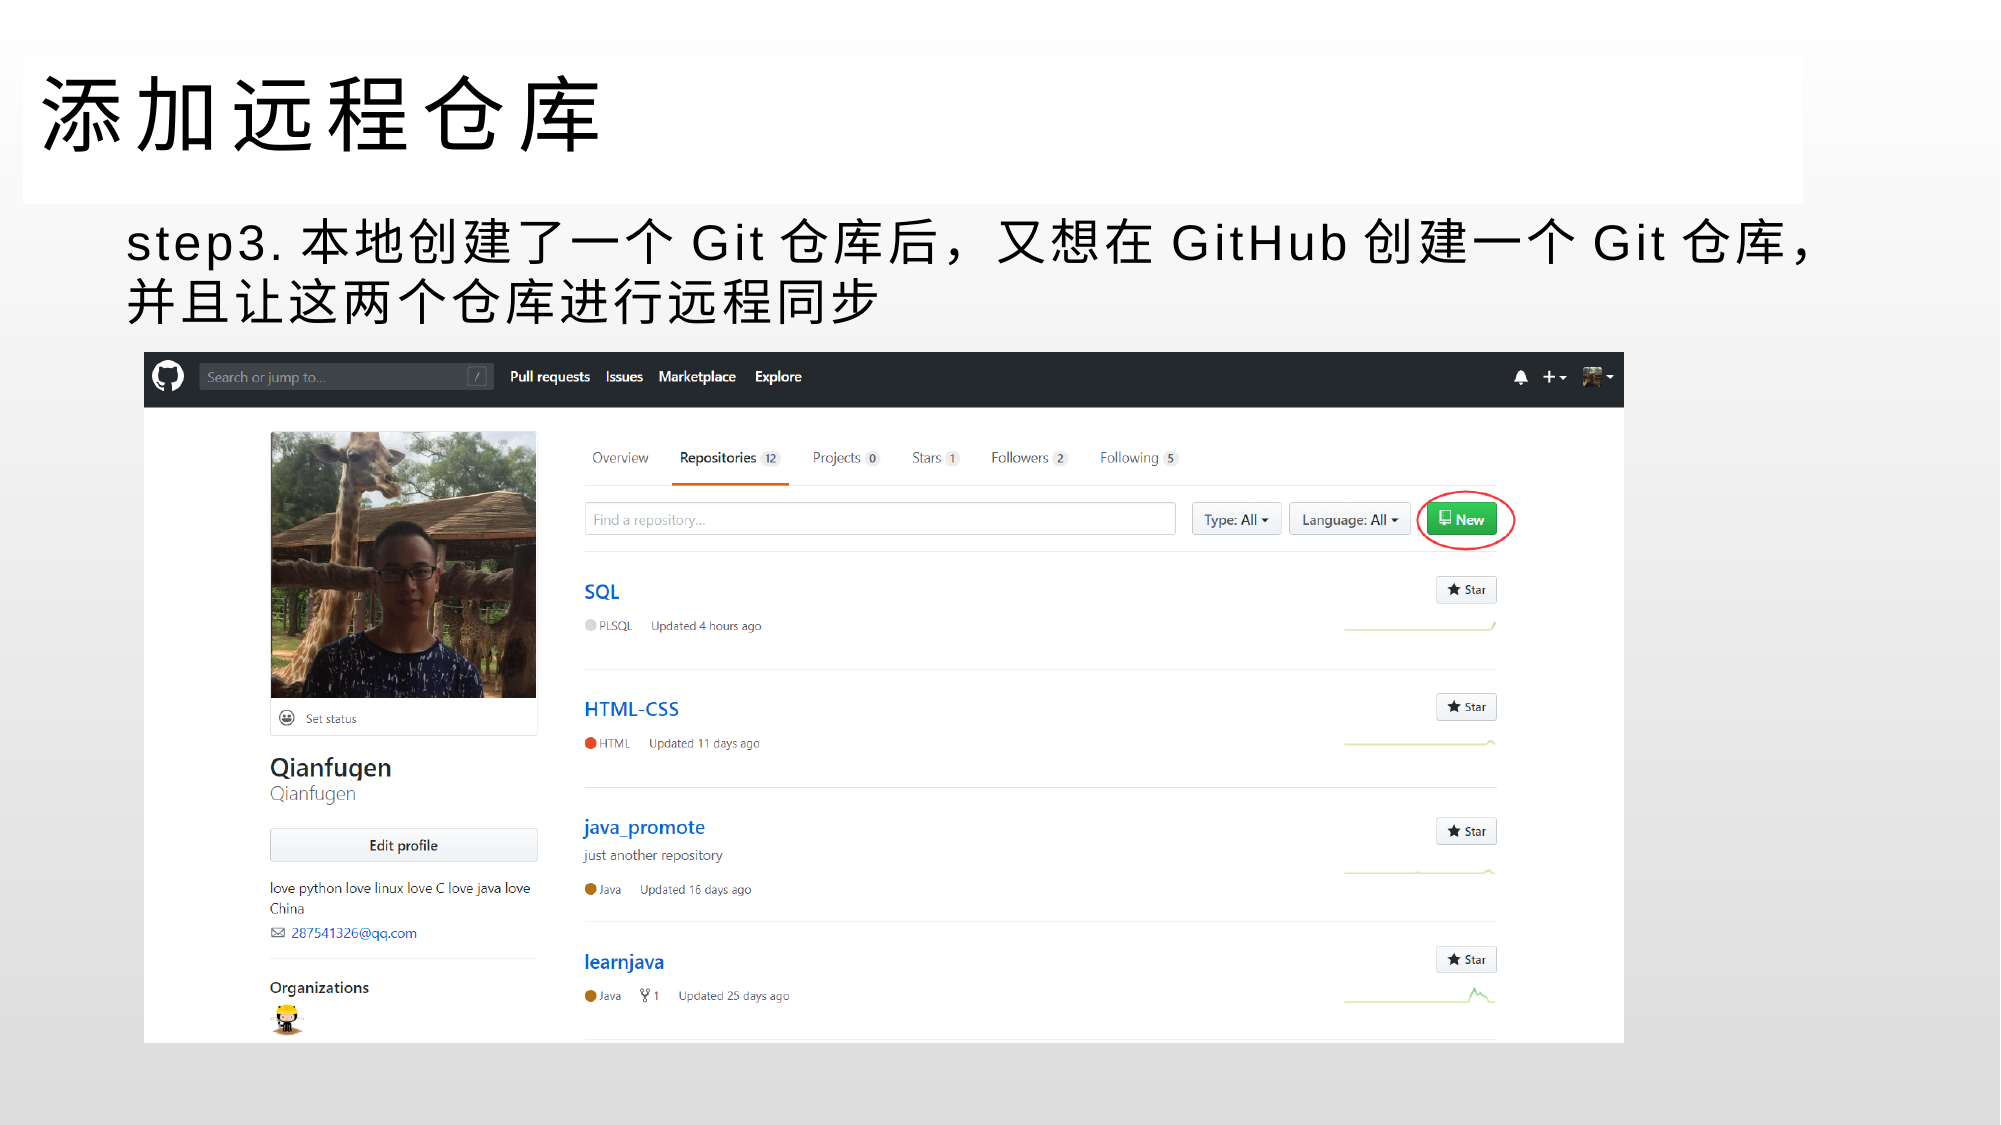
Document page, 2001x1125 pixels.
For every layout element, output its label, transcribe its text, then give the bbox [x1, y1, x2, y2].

subtitle step3.本地创建了一个Git仓库后，又想在GitHub创建一个Git仓库，并且让这两个仓库进行远程同步 [109, 203, 1891, 1064]
picture [144, 352, 1624, 1043]
title 添加远程仓库 [22, 55, 1804, 205]
